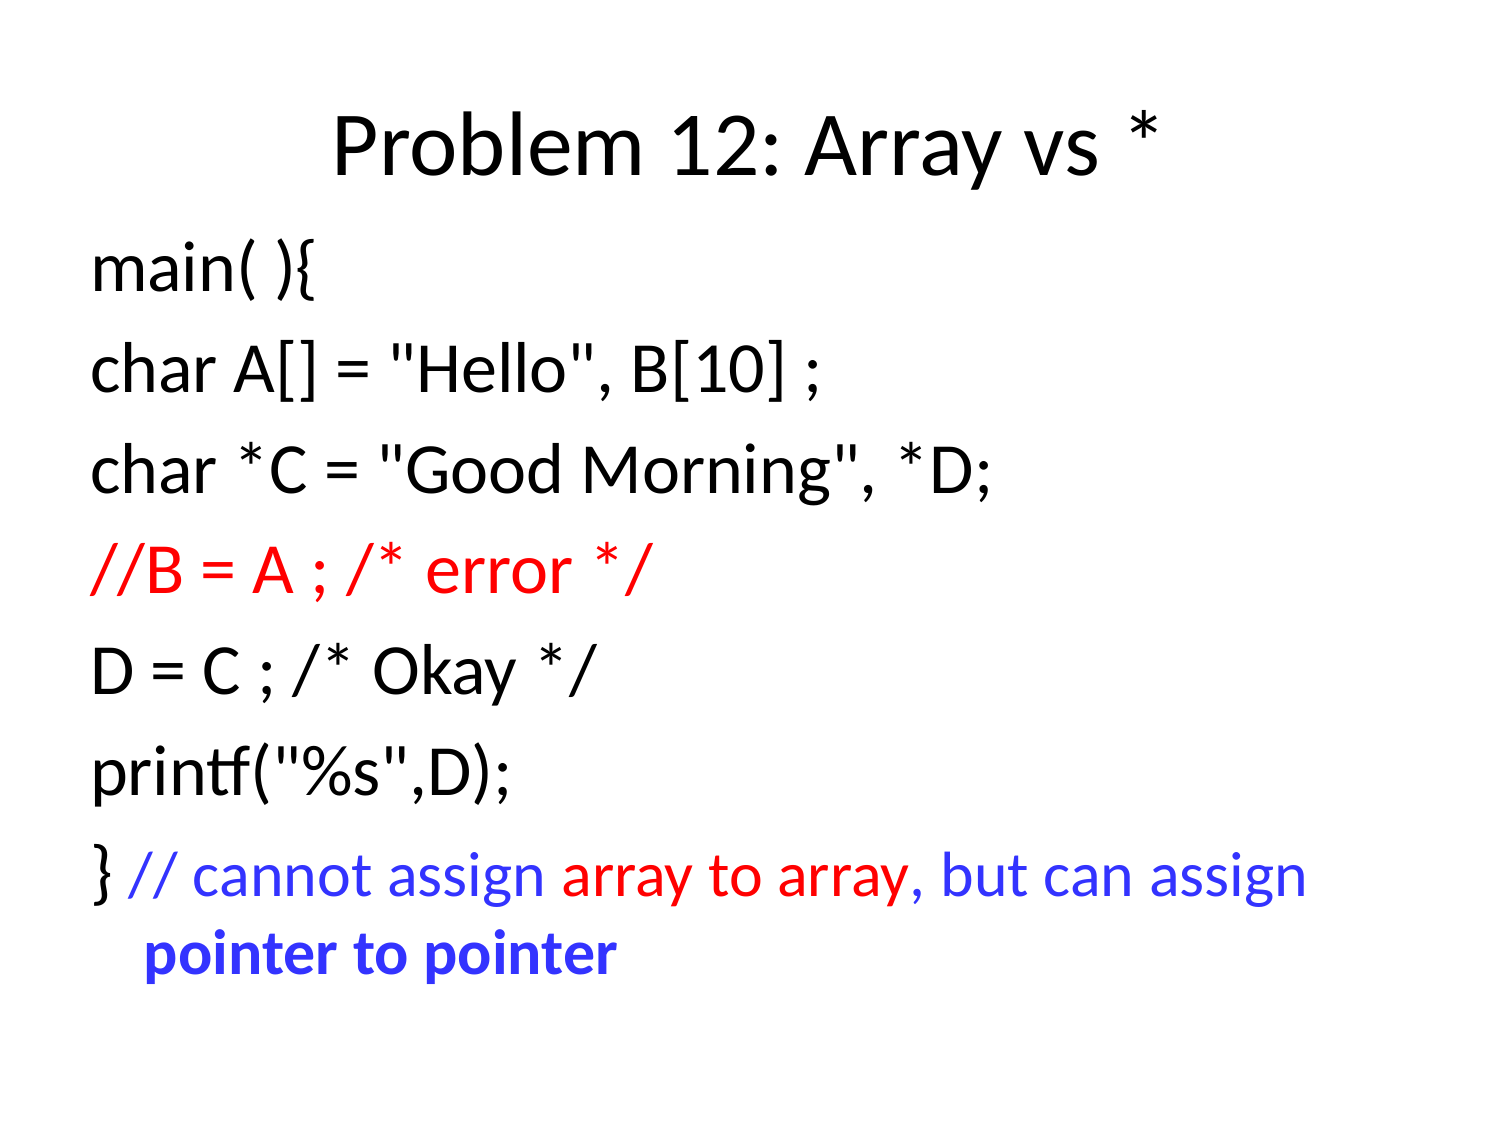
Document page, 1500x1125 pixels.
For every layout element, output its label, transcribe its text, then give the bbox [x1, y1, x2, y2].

title Problem 12: Array vs * [75, 45, 1425, 212]
list main( ){ char A[] = "Hello", B[10] ; char *C = "Good Morning", *D; //B = A ; /* error */ D = C ; /* Okay */ printf("%s",D); } // cannot assign array to array, but can assign pointer to pointer [75, 212, 1425, 1000]
